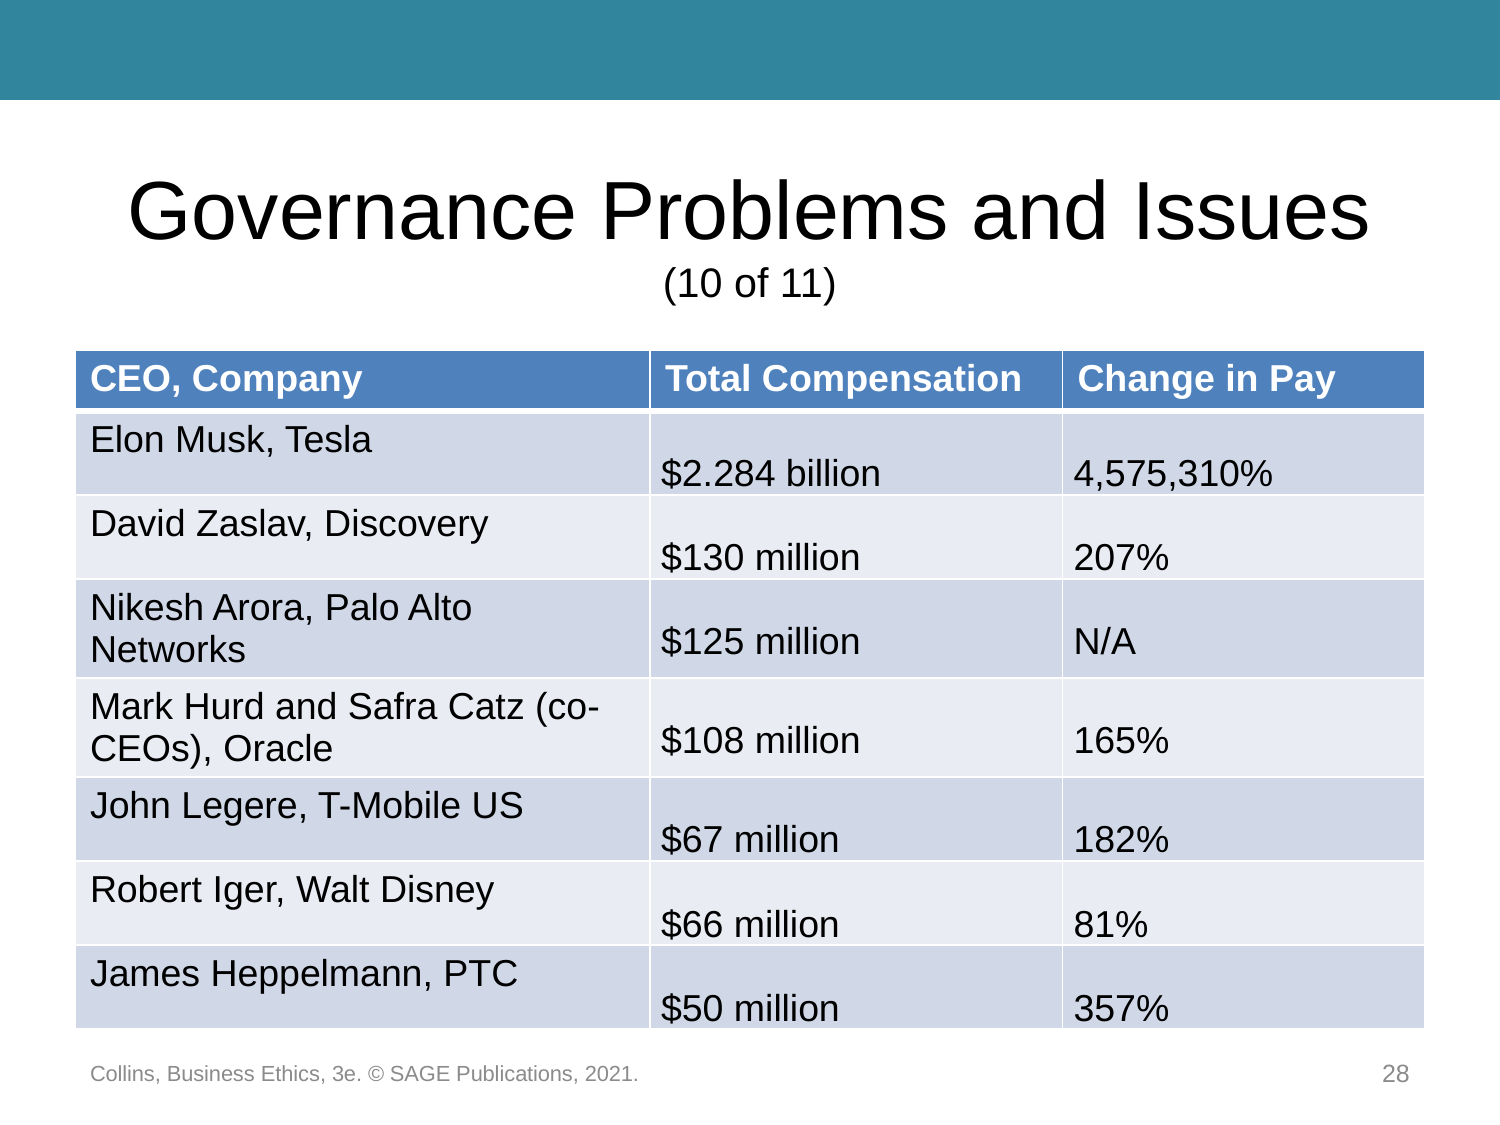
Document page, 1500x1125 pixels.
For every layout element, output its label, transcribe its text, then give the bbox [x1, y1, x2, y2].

table_cell Nikesh Arora, Palo Alto Networks [76, 580, 649, 677]
table_cell $50 million [651, 946, 1062, 1028]
table_cell 182% [1063, 778, 1424, 860]
table_cell 81% [1063, 862, 1424, 944]
table_cell $125 million [651, 580, 1062, 677]
table_cell 4,575,310% [1063, 414, 1424, 494]
table_cell $108 million [651, 679, 1062, 776]
table_cell $130 million [651, 496, 1062, 578]
table_header CEO, Company [76, 351, 649, 408]
footer Collins, Business Ethics, 3e. © SAGE Publications, 2021. [75, 1042, 1313, 1103]
table_cell $2.284 billion [651, 414, 1062, 494]
table_cell N/A [1063, 580, 1424, 677]
table_header Total Compensation [651, 351, 1062, 408]
table_cell Elon Musk, Tesla [76, 414, 649, 494]
table_cell David Zaslav, Discovery [76, 496, 649, 578]
table_cell 207% [1063, 496, 1424, 578]
table_header Change in Pay [1063, 351, 1424, 408]
table_cell Mark Hurd and Safra Catz (co-CEOs), Oracle [76, 679, 649, 776]
table_cell $67 million [651, 778, 1062, 860]
slide_number 28 [1350, 1042, 1425, 1103]
table_cell John Legere, T-Mobile US [76, 778, 649, 860]
table_cell $66 million [651, 862, 1062, 944]
table_cell 165% [1063, 679, 1424, 776]
table_cell Robert Iger, Walt Disney [76, 862, 649, 944]
table_cell 357% [1063, 946, 1424, 1028]
table_cell James Heppelmann, PTC [76, 946, 649, 1028]
title Governance Problems and Issues (10 of 11) [75, 137, 1425, 325]
